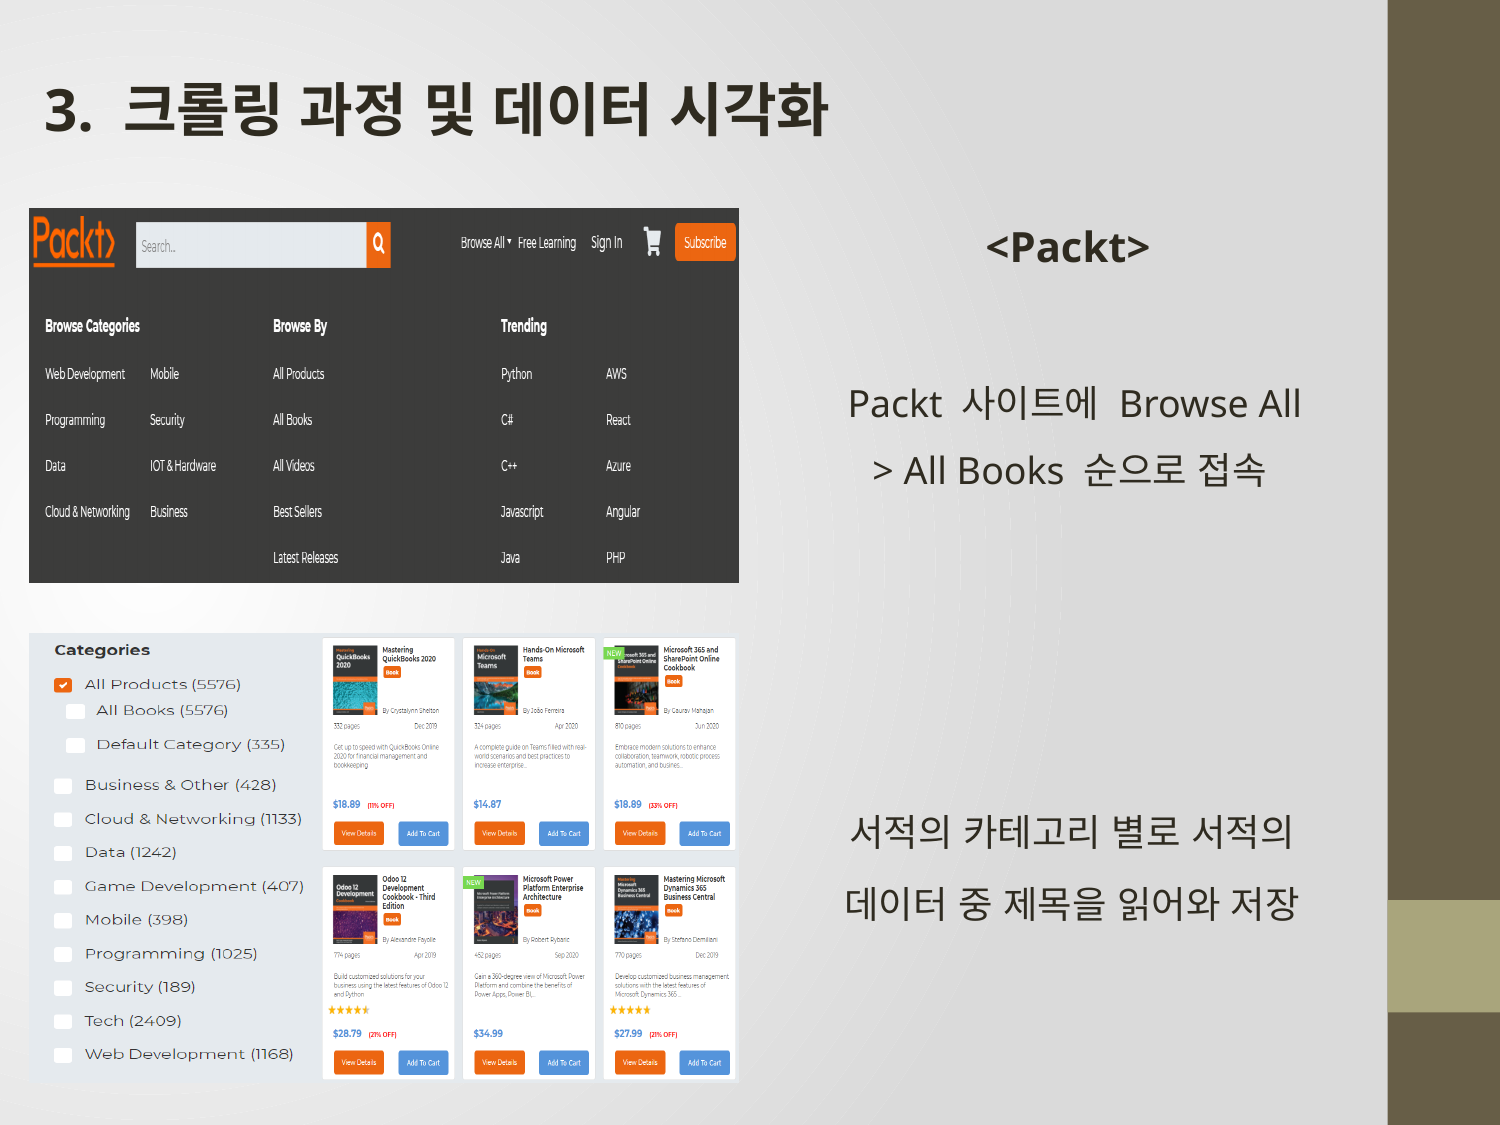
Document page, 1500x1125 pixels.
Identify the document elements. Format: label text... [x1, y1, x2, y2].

picture [28, 632, 739, 1083]
text_box 3. 크롤링 과정 및 데이터 시각화 [29, 30, 892, 151]
picture [28, 207, 739, 584]
text_box Packt 사이트에 Browse All > All Books 순으로 접속 [820, 349, 1329, 500]
text_box <Packt> [970, 213, 1166, 279]
text_box 서적의 카테고리 별로 서적의 데이터 중 제목을 읽어와 저장 [785, 775, 1341, 953]
